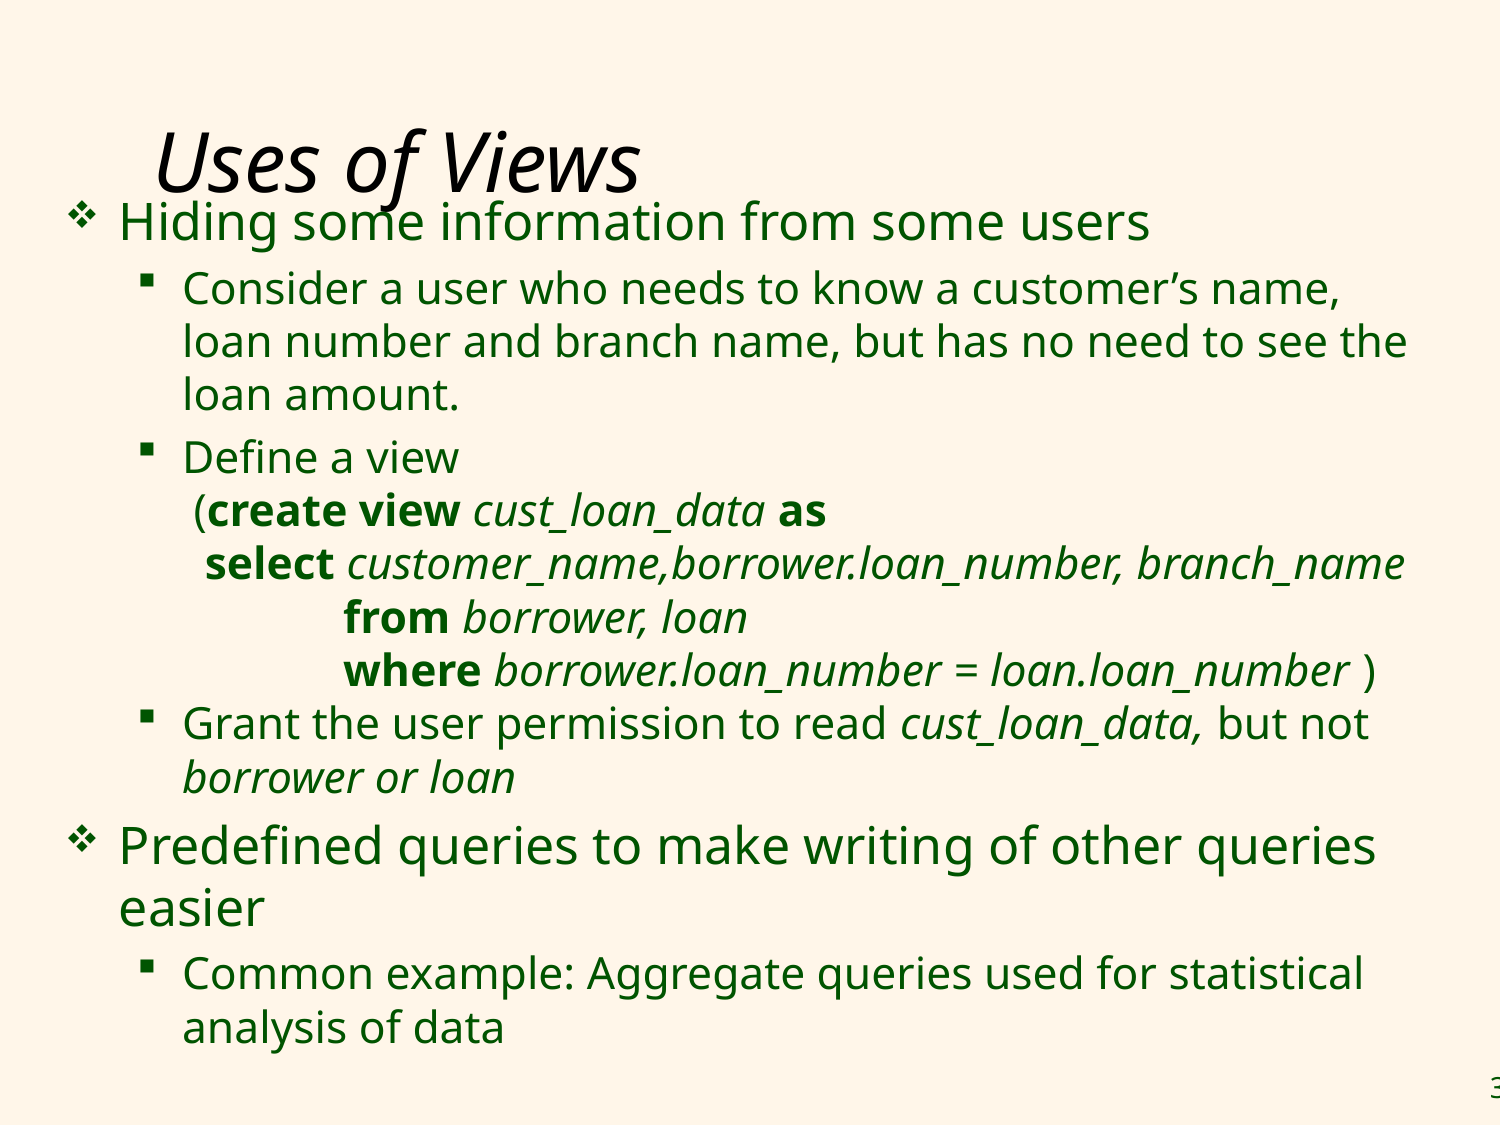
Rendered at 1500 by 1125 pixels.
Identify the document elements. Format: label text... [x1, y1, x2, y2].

list Hiding some information from some users Consider a user who needs to know a customer’s name, loan number and branch name, but has no need to see the loan amount. Define a view (create view cust_loan_data as select customer_name,borrower.loan_number, branch_name from borrower, loan where borrower.loan_number = loan.loan_number ) Grant the user permission to read cust_loan_data, but not borrower or loan Predefined queries to make writing of other queries easier Common example: Aggregate queries used for statistical analysis of data [50, 181, 1438, 1063]
title Uses of Views [137, 68, 1413, 181]
